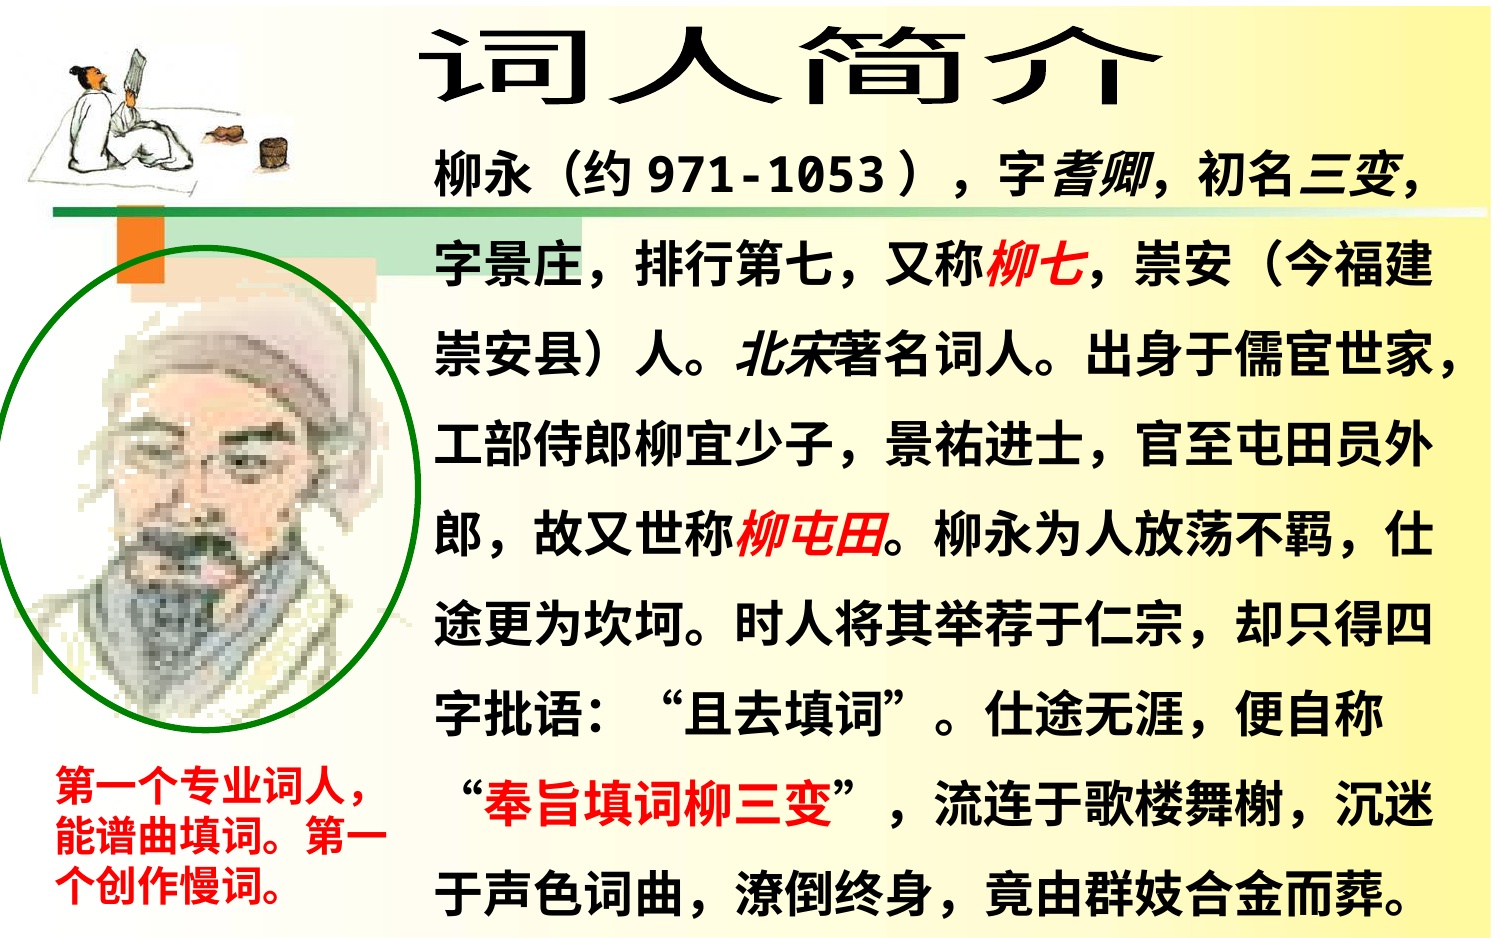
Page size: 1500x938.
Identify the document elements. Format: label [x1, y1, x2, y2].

picture [0, 270, 418, 724]
title [0, 6, 1491, 938]
